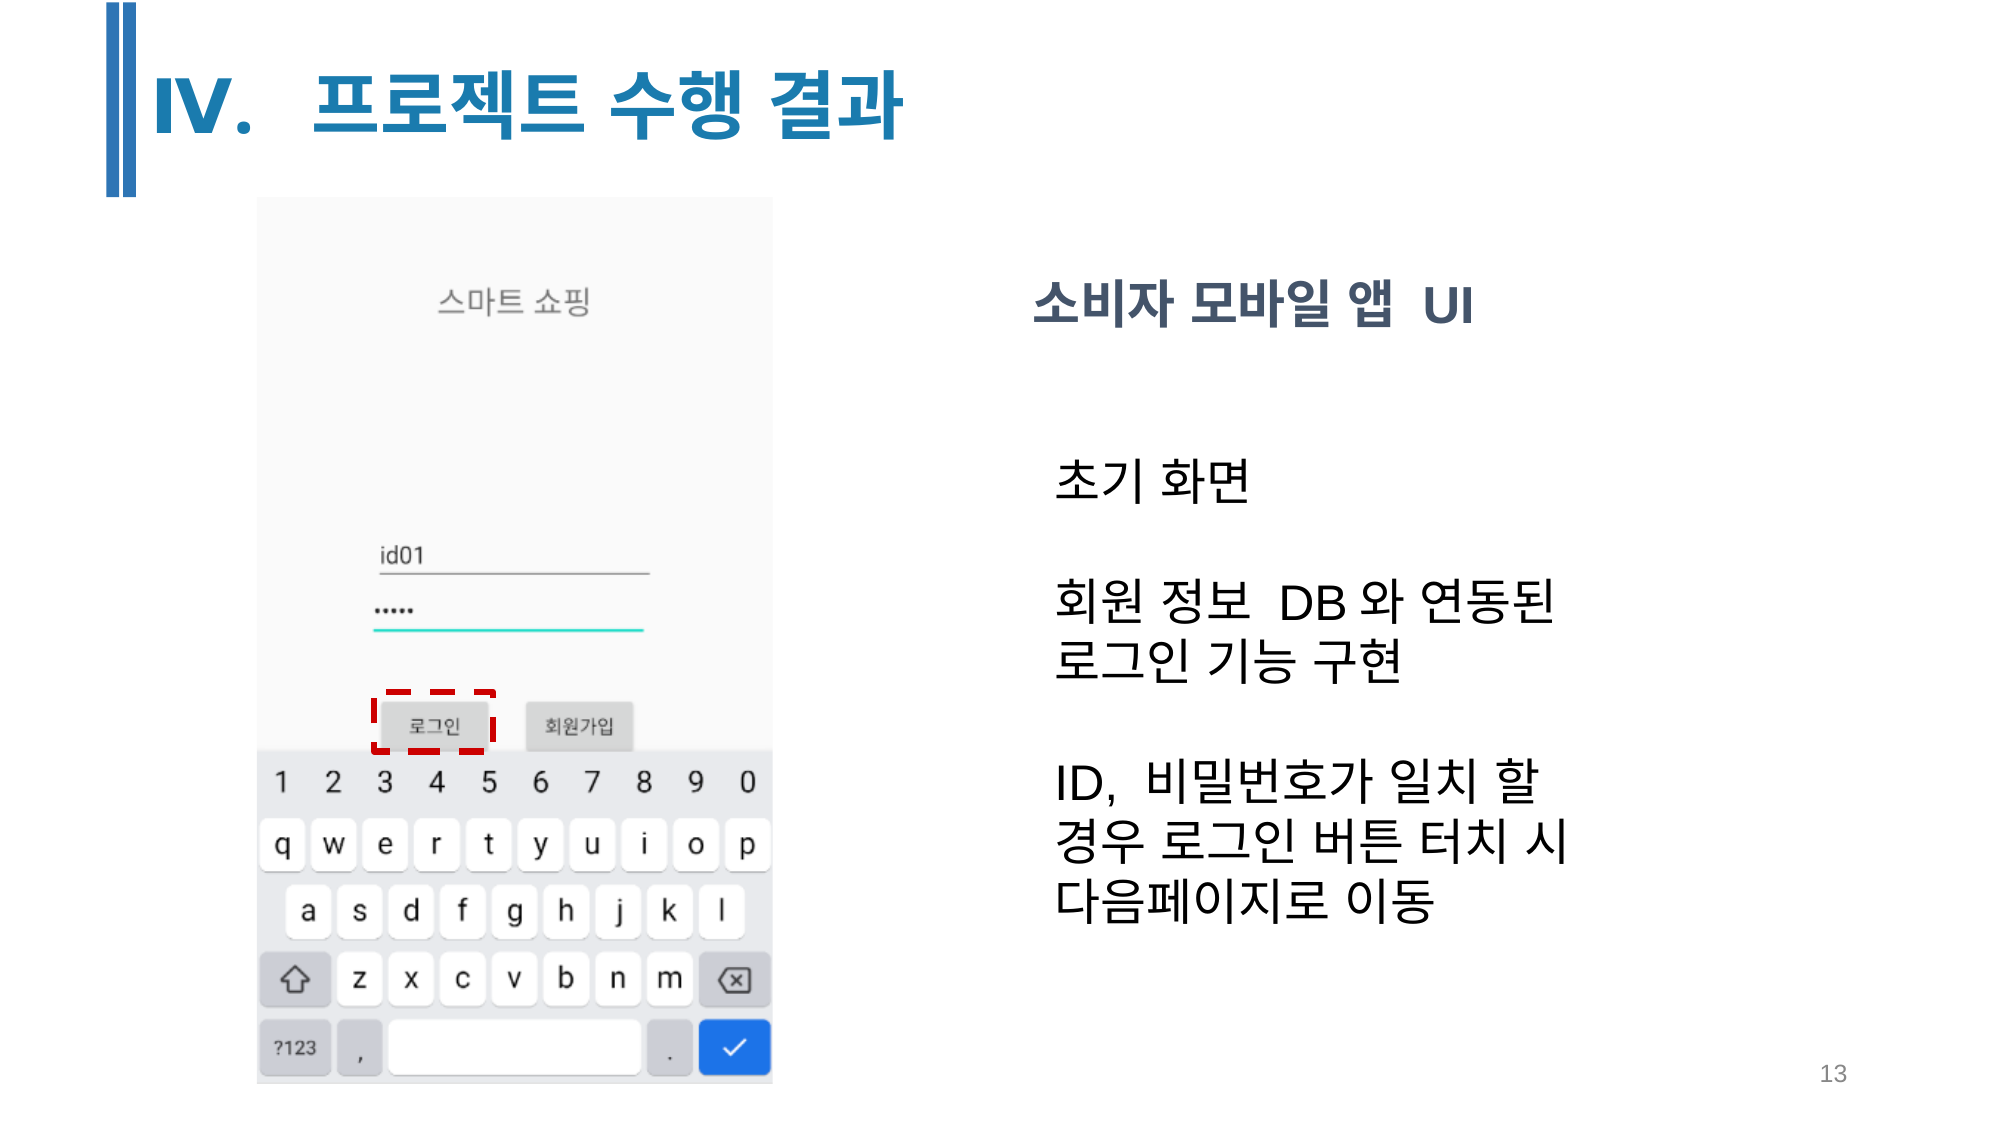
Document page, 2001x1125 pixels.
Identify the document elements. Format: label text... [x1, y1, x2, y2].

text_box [106, 2, 137, 198]
text_box 소비자 모바일 앱 UI [1017, 256, 1732, 361]
picture [256, 197, 773, 1084]
slide_number ‹#› [1412, 1042, 1863, 1103]
text_box 초기 화면 회원 정보 DB와 연동된 로그인 기능 구현 ID, 비밀번호가 일치 할 경우 로그인 버튼 터치 시 다음페이지로 이동 [1039, 435, 1645, 805]
text_box Ⅳ. 프로젝트 수행 결과 [140, 50, 1252, 156]
